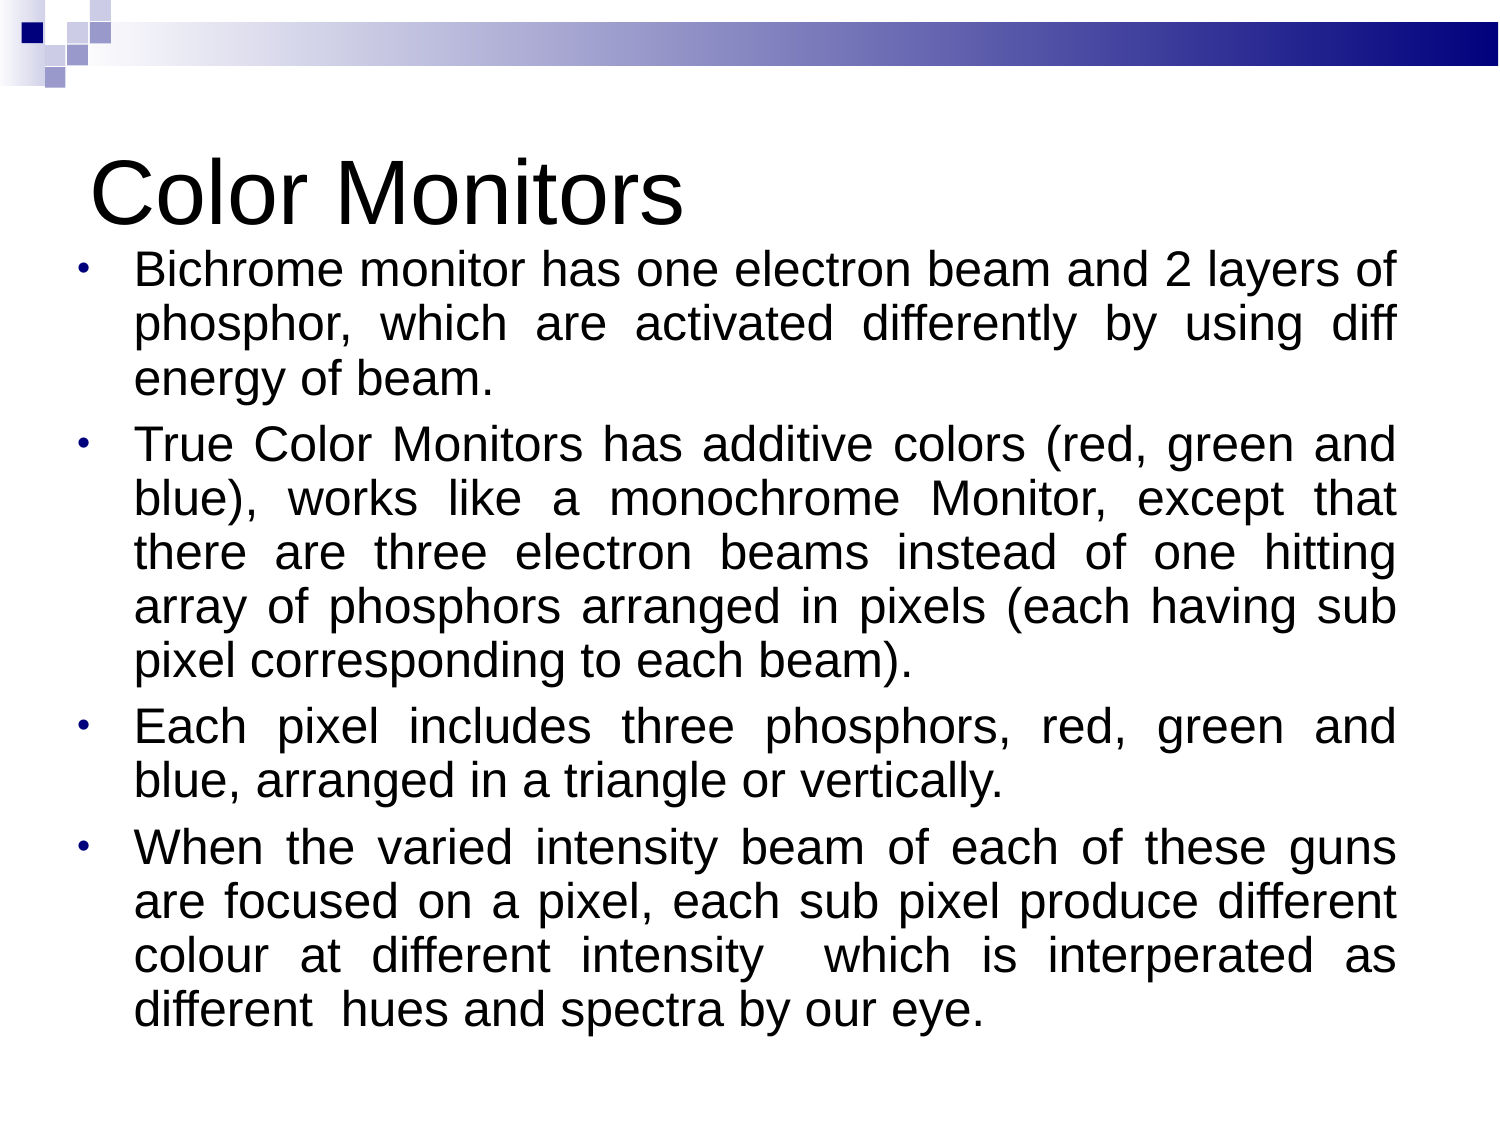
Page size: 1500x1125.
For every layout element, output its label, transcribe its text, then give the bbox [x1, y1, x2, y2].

text_box Bichrome monitor has one electron beam and 2 layers of phosphor, which are activated differently by using diff energy of beam. True Color Monitors has additive colors (red, green and blue), works like a monochrome Monitor, except that there are three electron beams instead of one hitting array of phosphors arranged in pixels (each having sub pixel corresponding to each beam). Each pixel includes three phosphors, red, green and blue, arranged in a triangle or vertically. When the varied intensity beam of each of these guns are focused on a pixel, each sub pixel produce different colour at different intensity which is interperated as different hues and spectra by our eye. [62, 236, 1413, 1051]
text_box Color Monitors [74, 74, 1425, 300]
